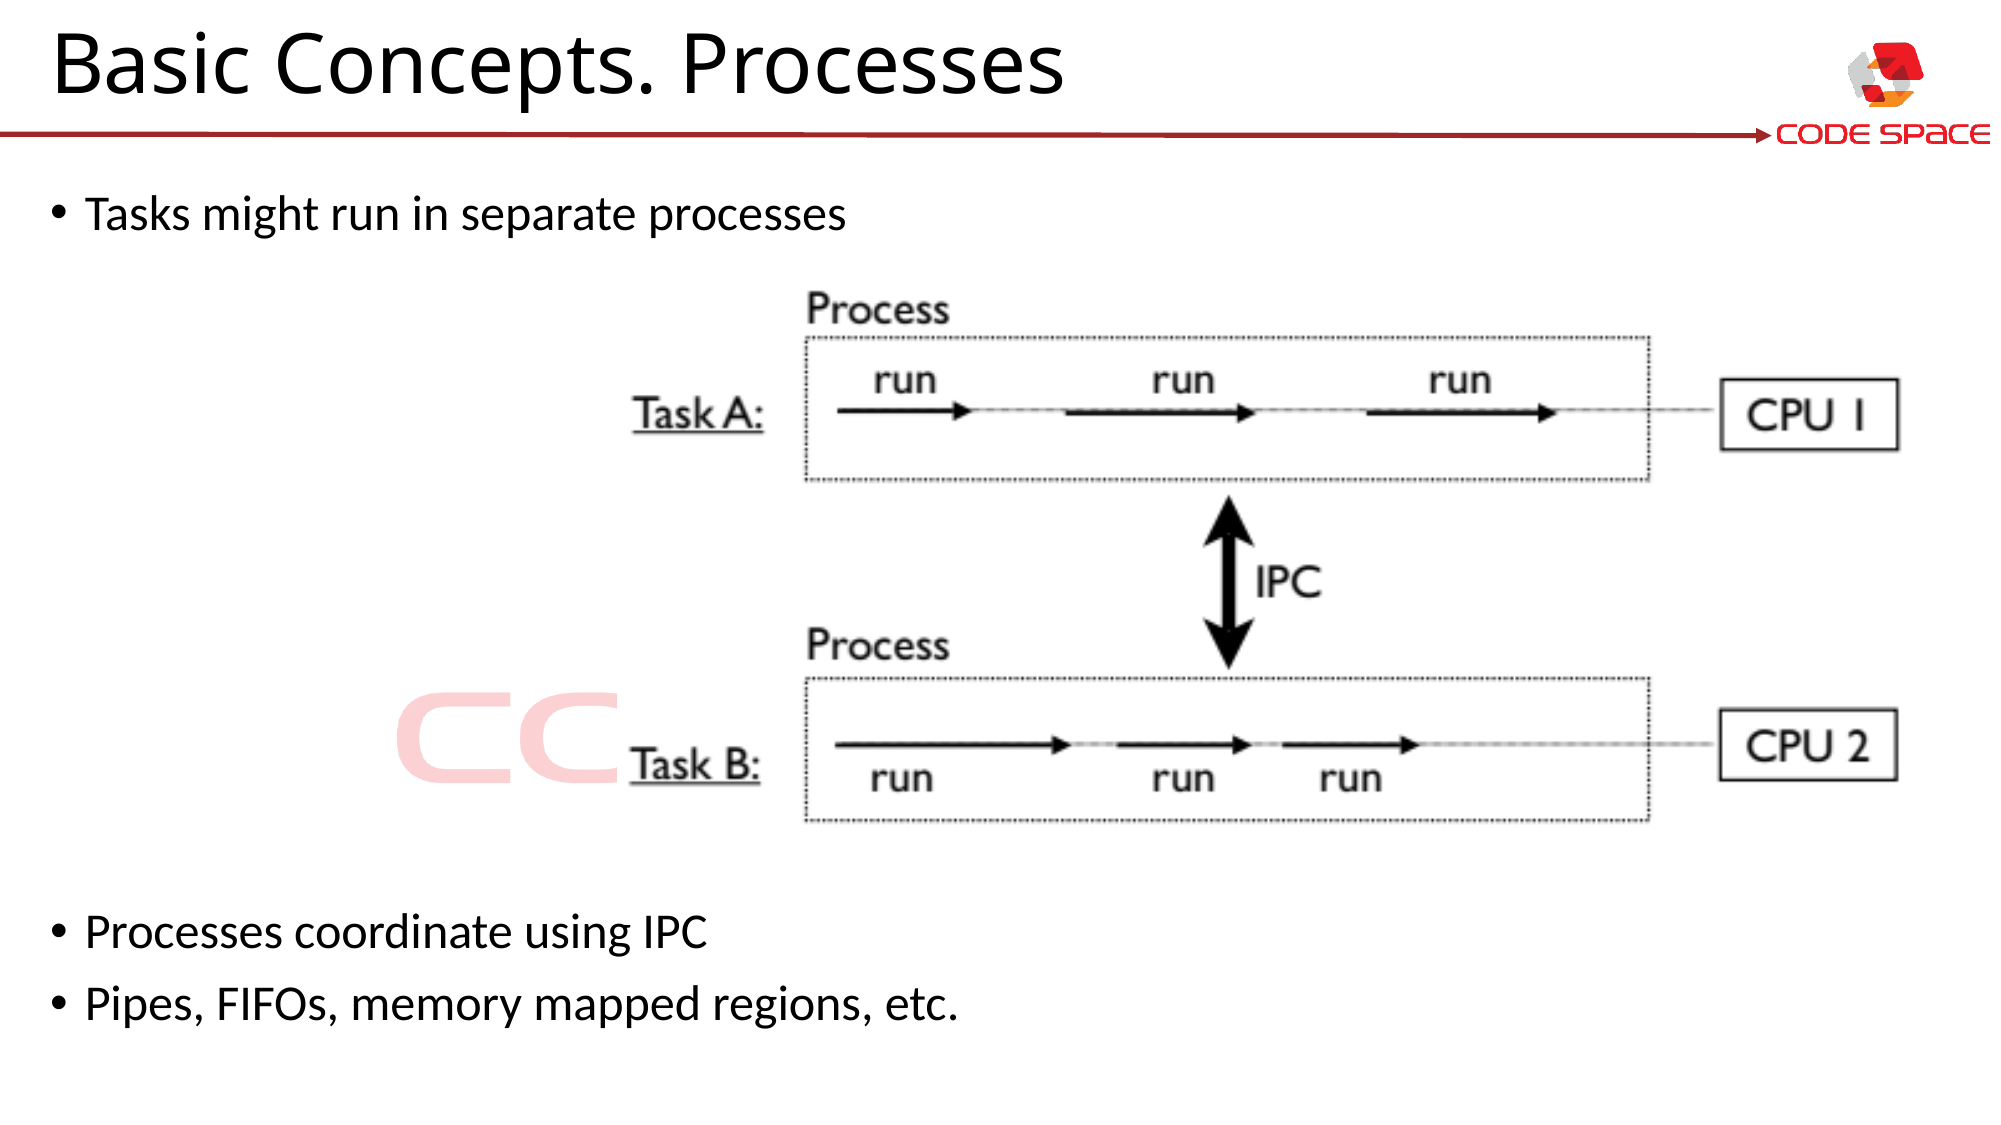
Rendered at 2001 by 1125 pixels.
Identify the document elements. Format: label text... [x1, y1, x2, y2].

picture [617, 272, 1924, 837]
title Basic Concepts. Processes [34, 18, 1772, 114]
picture [1707, 0, 2001, 219]
list Tasks might run in separate processes Processes coordinate using IPC Pipes, FIFOs, memory mapped regions, etc. [34, 179, 1924, 1043]
